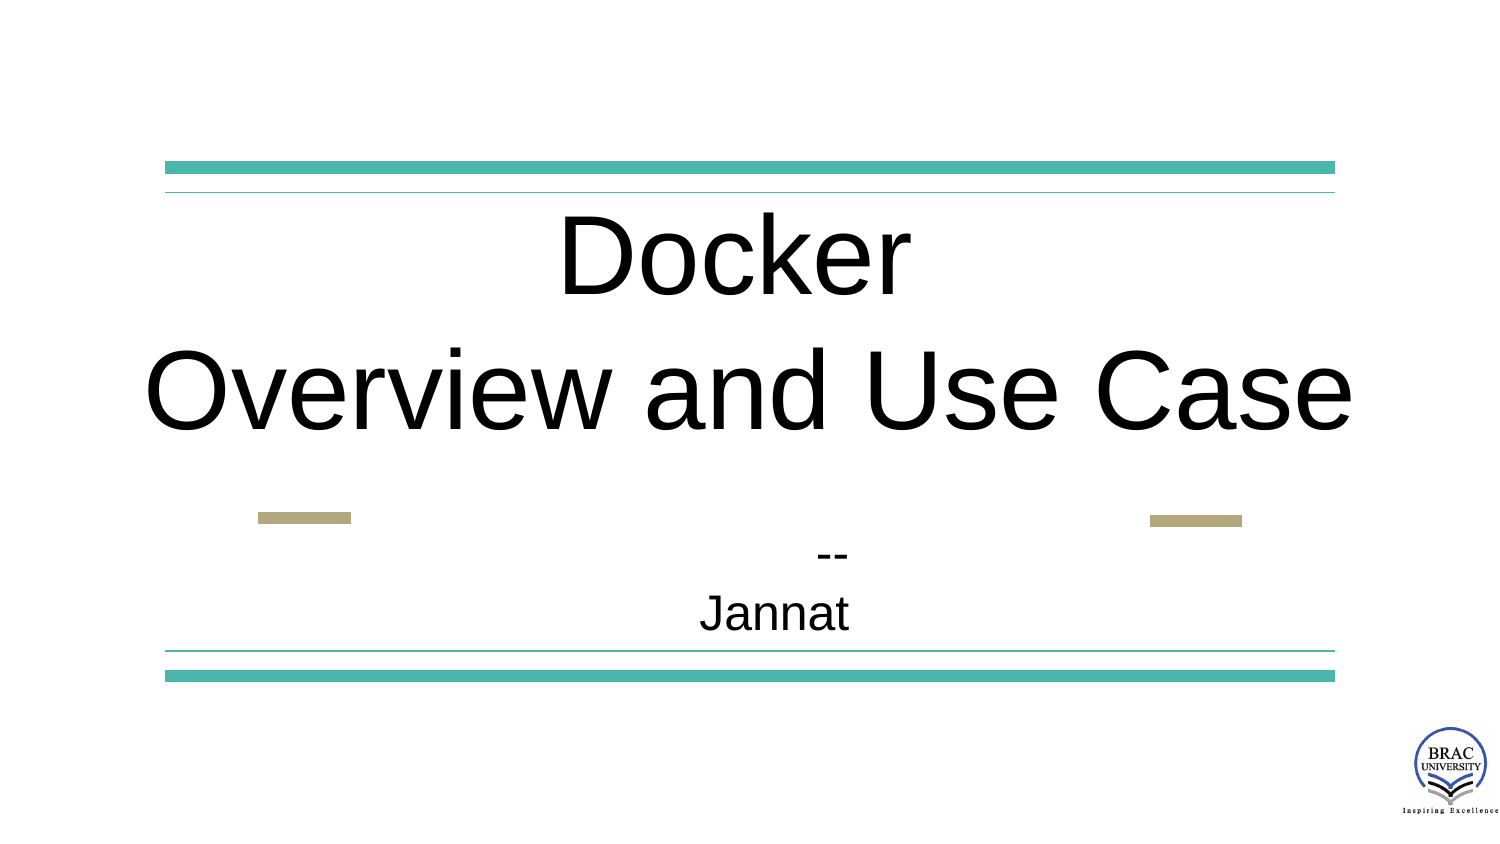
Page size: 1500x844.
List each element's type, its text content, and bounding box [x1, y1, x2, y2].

picture [1403, 727, 1498, 814]
title Docker Overview and Use Case [51, 38, 1449, 468]
subtitle --Jannat [557, 503, 865, 598]
